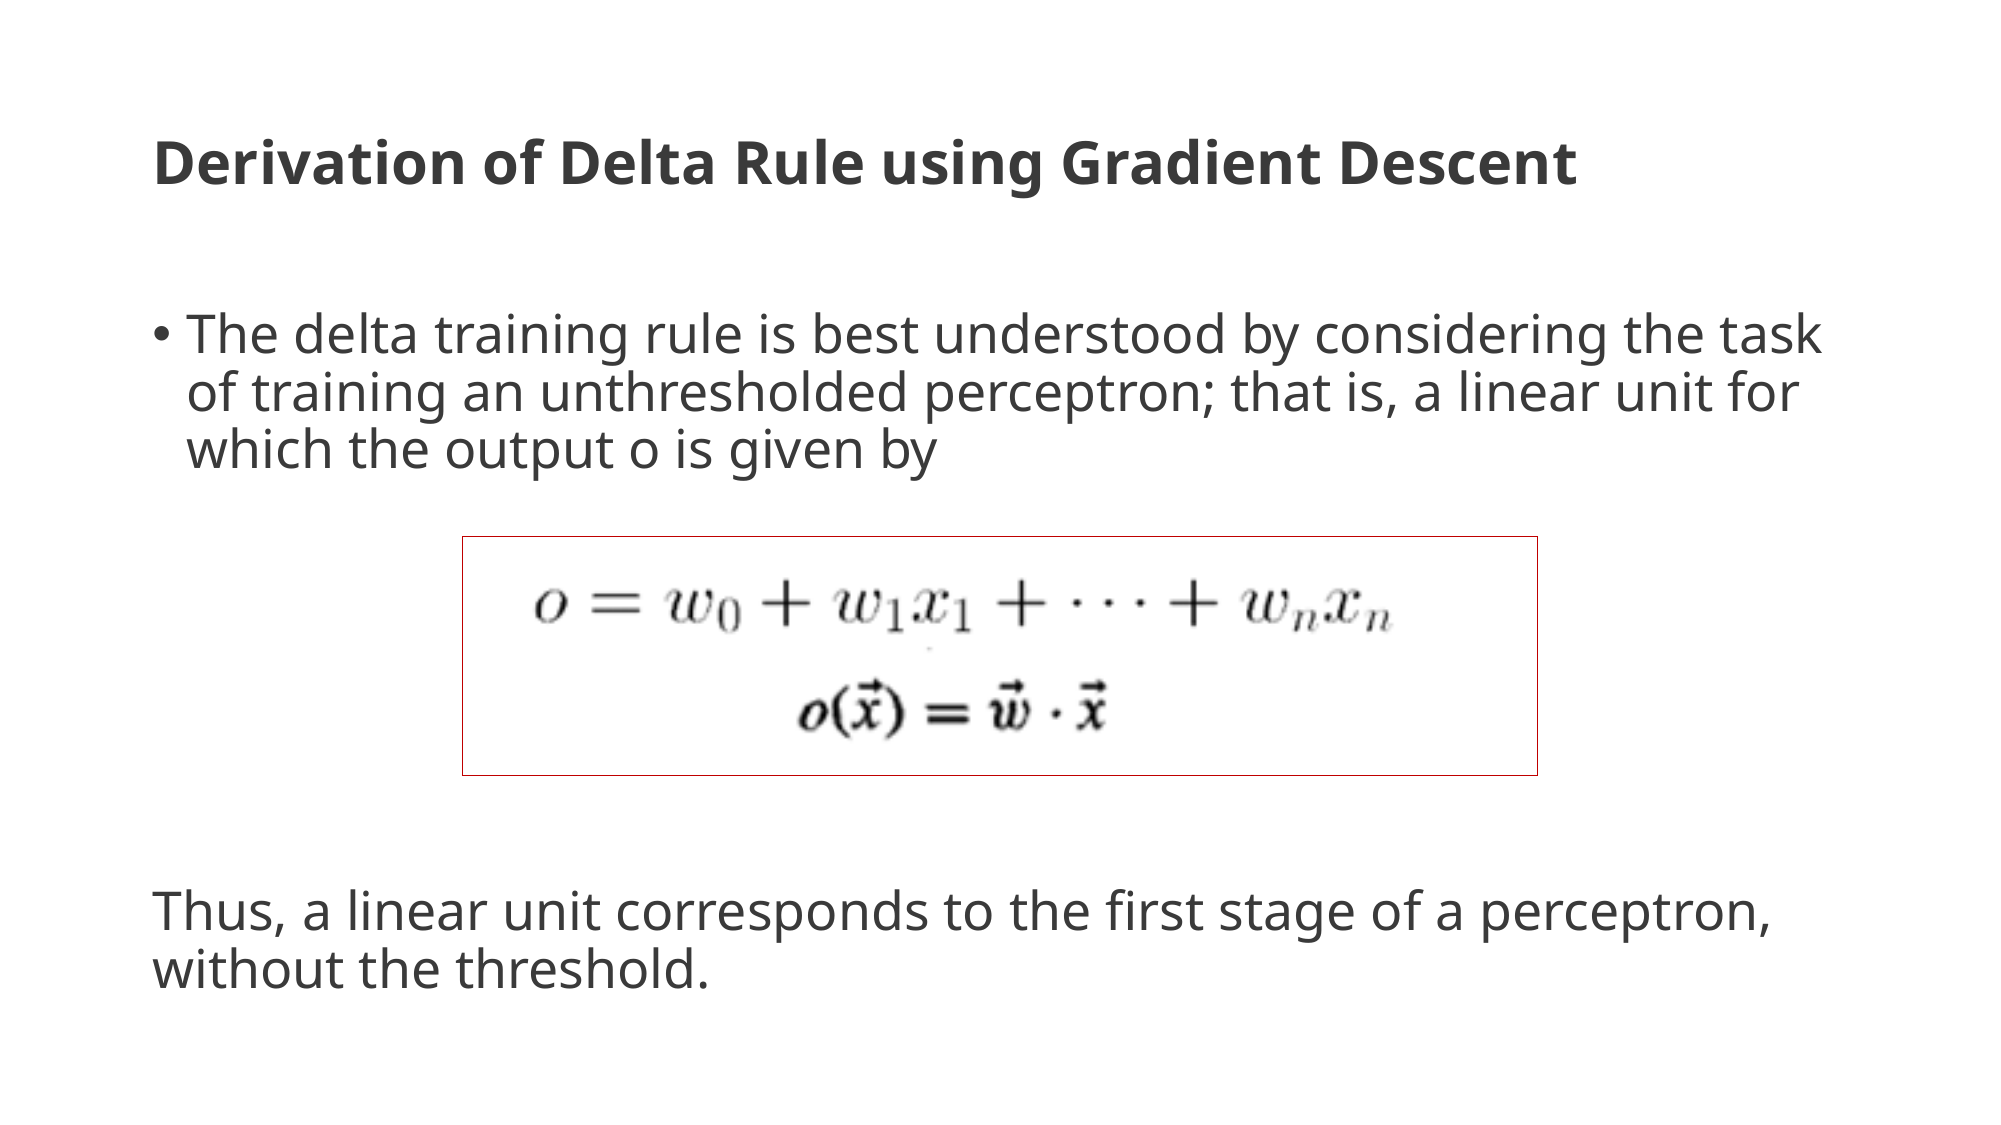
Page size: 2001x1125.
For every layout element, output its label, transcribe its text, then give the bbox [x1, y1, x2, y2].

picture [462, 536, 1538, 777]
title Derivation of Delta Rule using Gradient Descent [137, 59, 1863, 278]
list The delta training rule is best understood by considering the task of training an unthresholded perceptron; that is, a linear unit for which the output o is given by Thus, a linear unit corresponds to the first stage of a perceptron, without the threshold. [137, 299, 1863, 1014]
